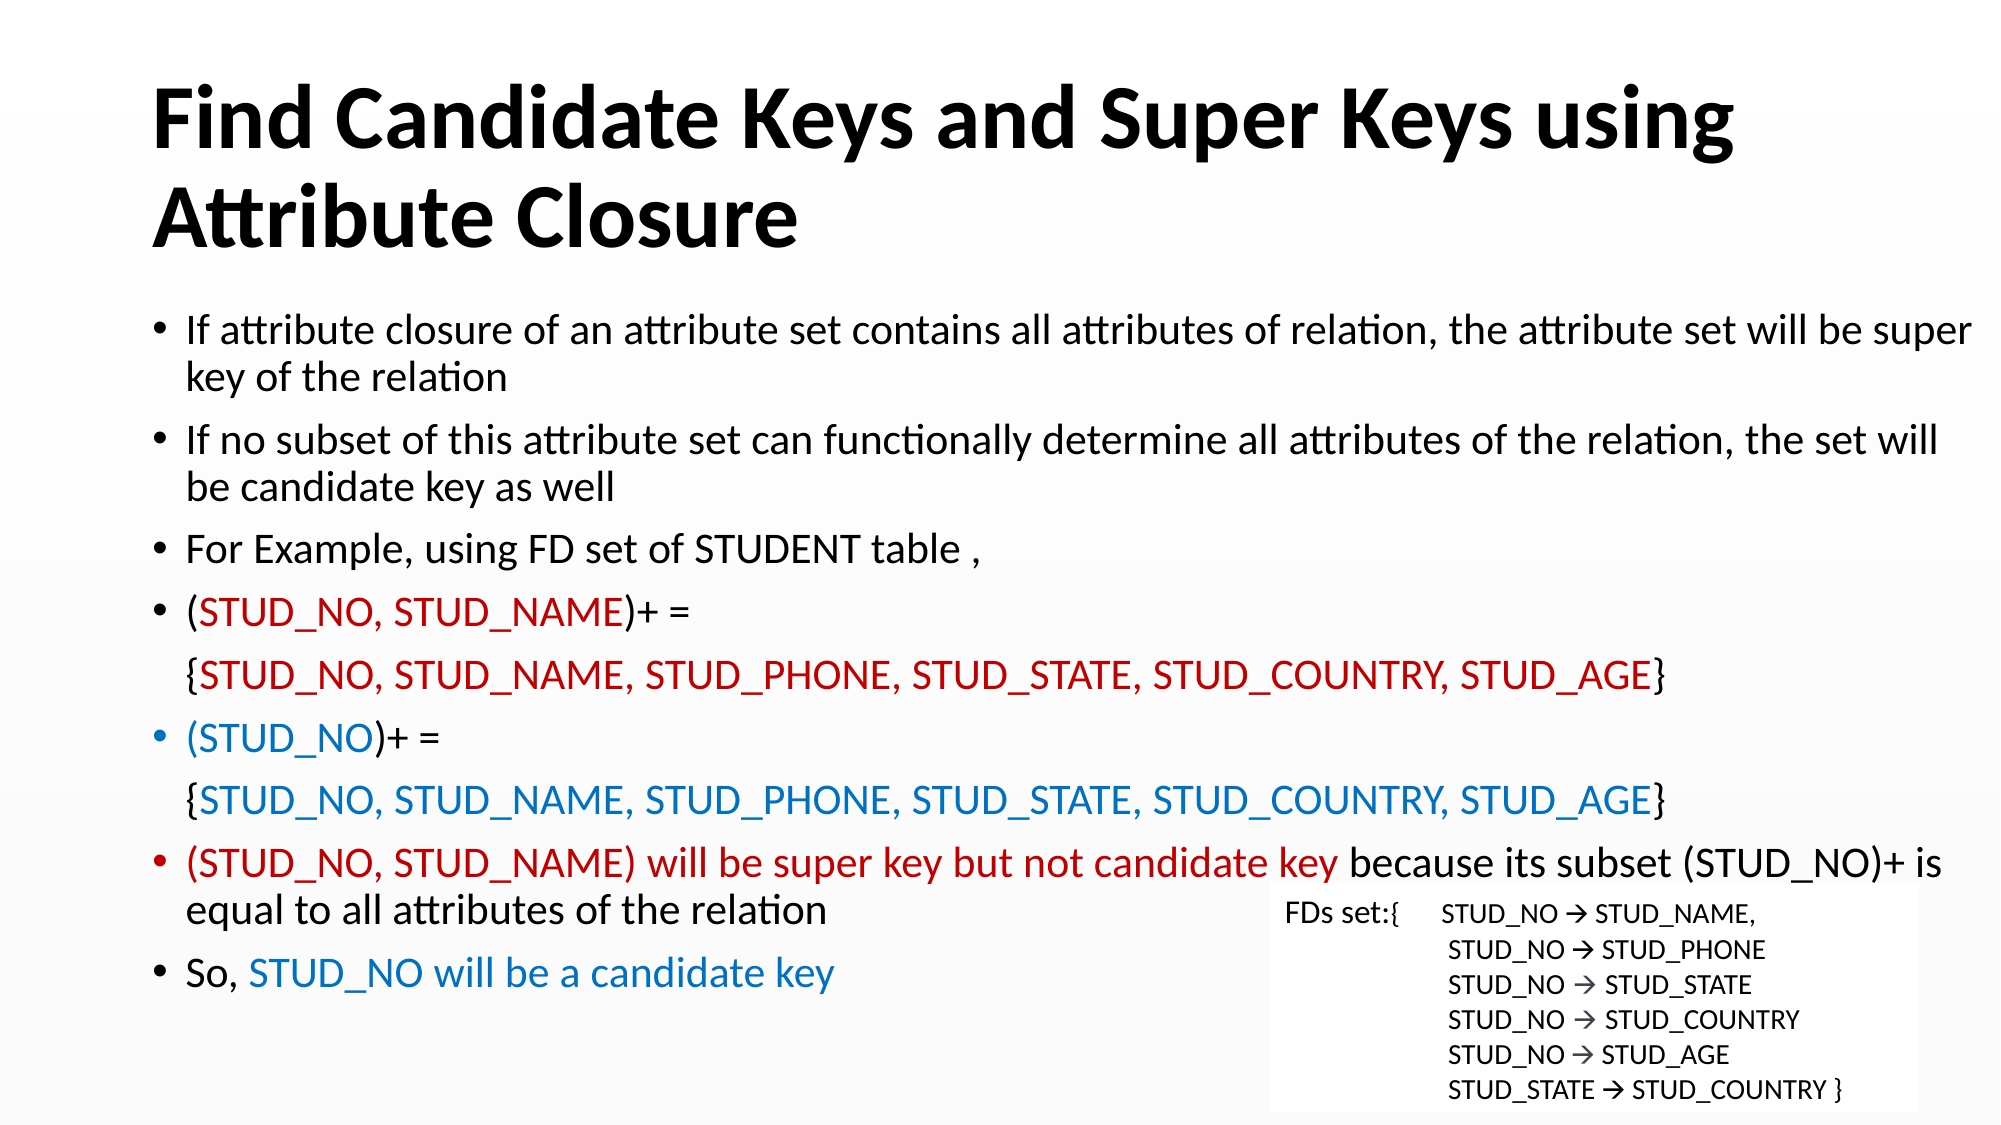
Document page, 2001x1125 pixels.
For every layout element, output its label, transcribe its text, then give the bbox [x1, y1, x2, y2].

title Find Candidate Keys and Super Keys using Attribute Closure [137, 59, 1863, 278]
list If attribute closure of an attribute set contains all attributes of relation, the attribute set will be super key of the relation If no subset of this attribute set can functionally determine all attributes of the relation, the set will be candidate key as well For Example, using FD set of STUDENT table , (STUD_NO, STUD_NAME)+ = {STUD_NO, STUD_NAME, STUD_PHONE, STUD_STATE, STUD_COUNTRY, STUD_AGE} (STUD_NO)+ = {STUD_NO, STUD_NAME, STUD_PHONE, STUD_STATE, STUD_COUNTRY, STUD_AGE} (STUD_NO, STUD_NAME) will be super key but not candidate key because its subset (STUD_NO)+ is equal to all attributes of the relation So, STUD_NO will be a candidate key [137, 299, 2000, 1014]
text_box FDs set:{ STUD_NO 🡪 STUD_NAME, STUD_NO 🡪 STUD_PHONE STUD_NO 🡪 STUD_STATE STUD_NO 🡪 STUD_COUNTRY STUD_NO 🡪 STUD_AGE STUD_STATE 🡪 STUD_COUNTRY } [1270, 882, 1919, 1113]
